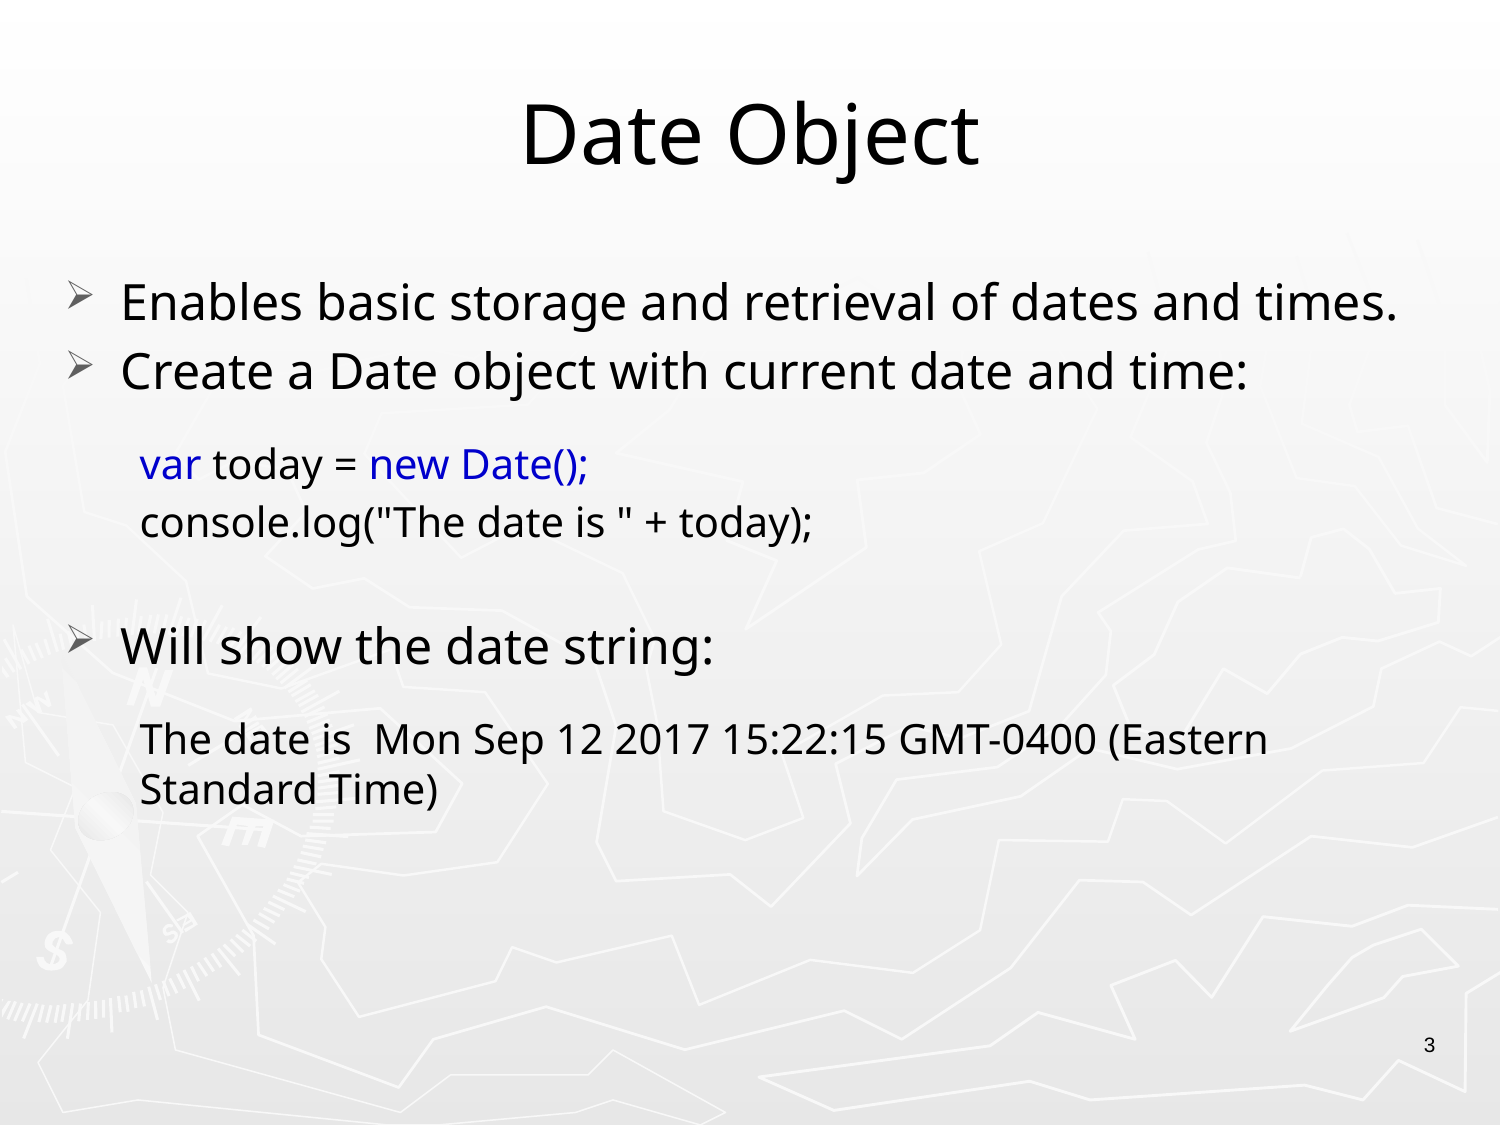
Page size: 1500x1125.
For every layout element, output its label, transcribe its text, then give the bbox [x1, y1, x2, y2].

title Date Object [49, 37, 1451, 225]
list Enables basic storage and retrieval of dates and times. Create a Date object with current date and time: var today = new Date(); console.log("The date is " + today); Will show the date string: The date is Mon Sep 12 2017 15:22:15 GMT-0400 (Eastern Standard Time) [49, 262, 1451, 1001]
slide_number 3 [1074, 1024, 1451, 1103]
